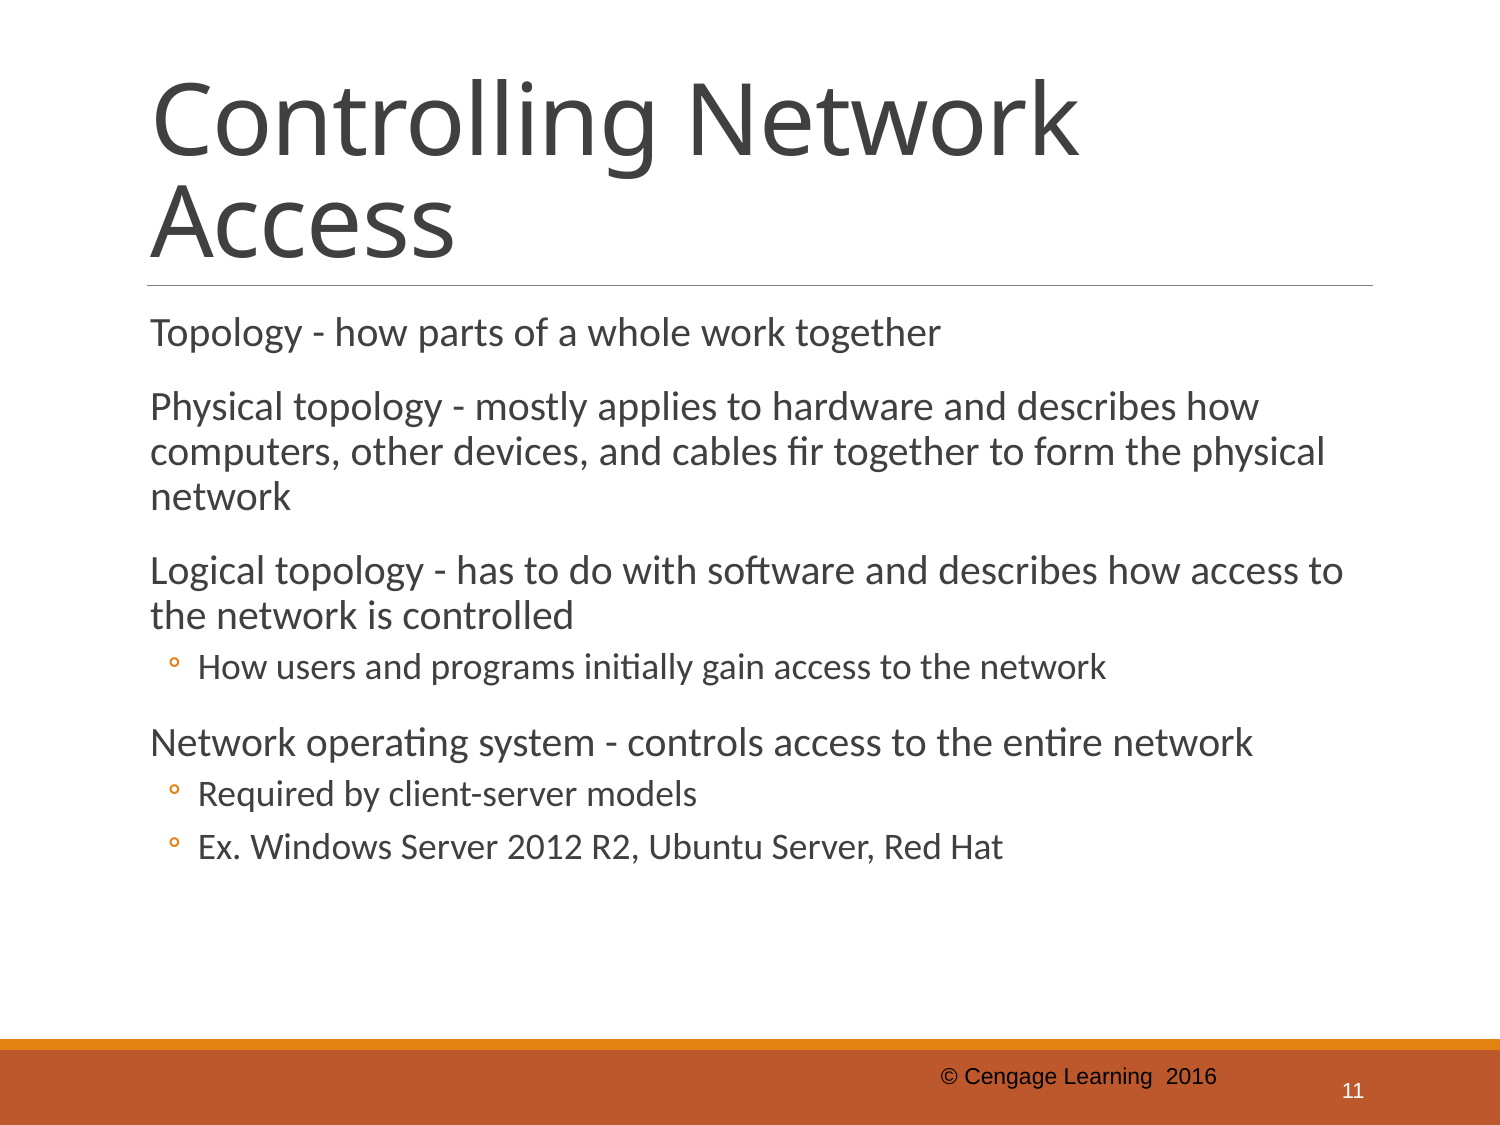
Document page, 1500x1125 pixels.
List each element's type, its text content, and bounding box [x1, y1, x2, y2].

list Topology - how parts of a whole work together Physical topology - mostly applies to hardware and describes how computers, other devices, and cables fir together to form the physical network Logical topology - has to do with software and describes how access to the network is controlled How users and programs initially gain access to the network Network operating system - controls access to the entire network Required by client-server models Ex. Windows Server 2012 R2, Ubuntu Server, Red Hat [135, 302, 1373, 963]
slide_number 11 [1218, 1059, 1380, 1120]
title Controlling Network Access [135, 47, 1373, 285]
